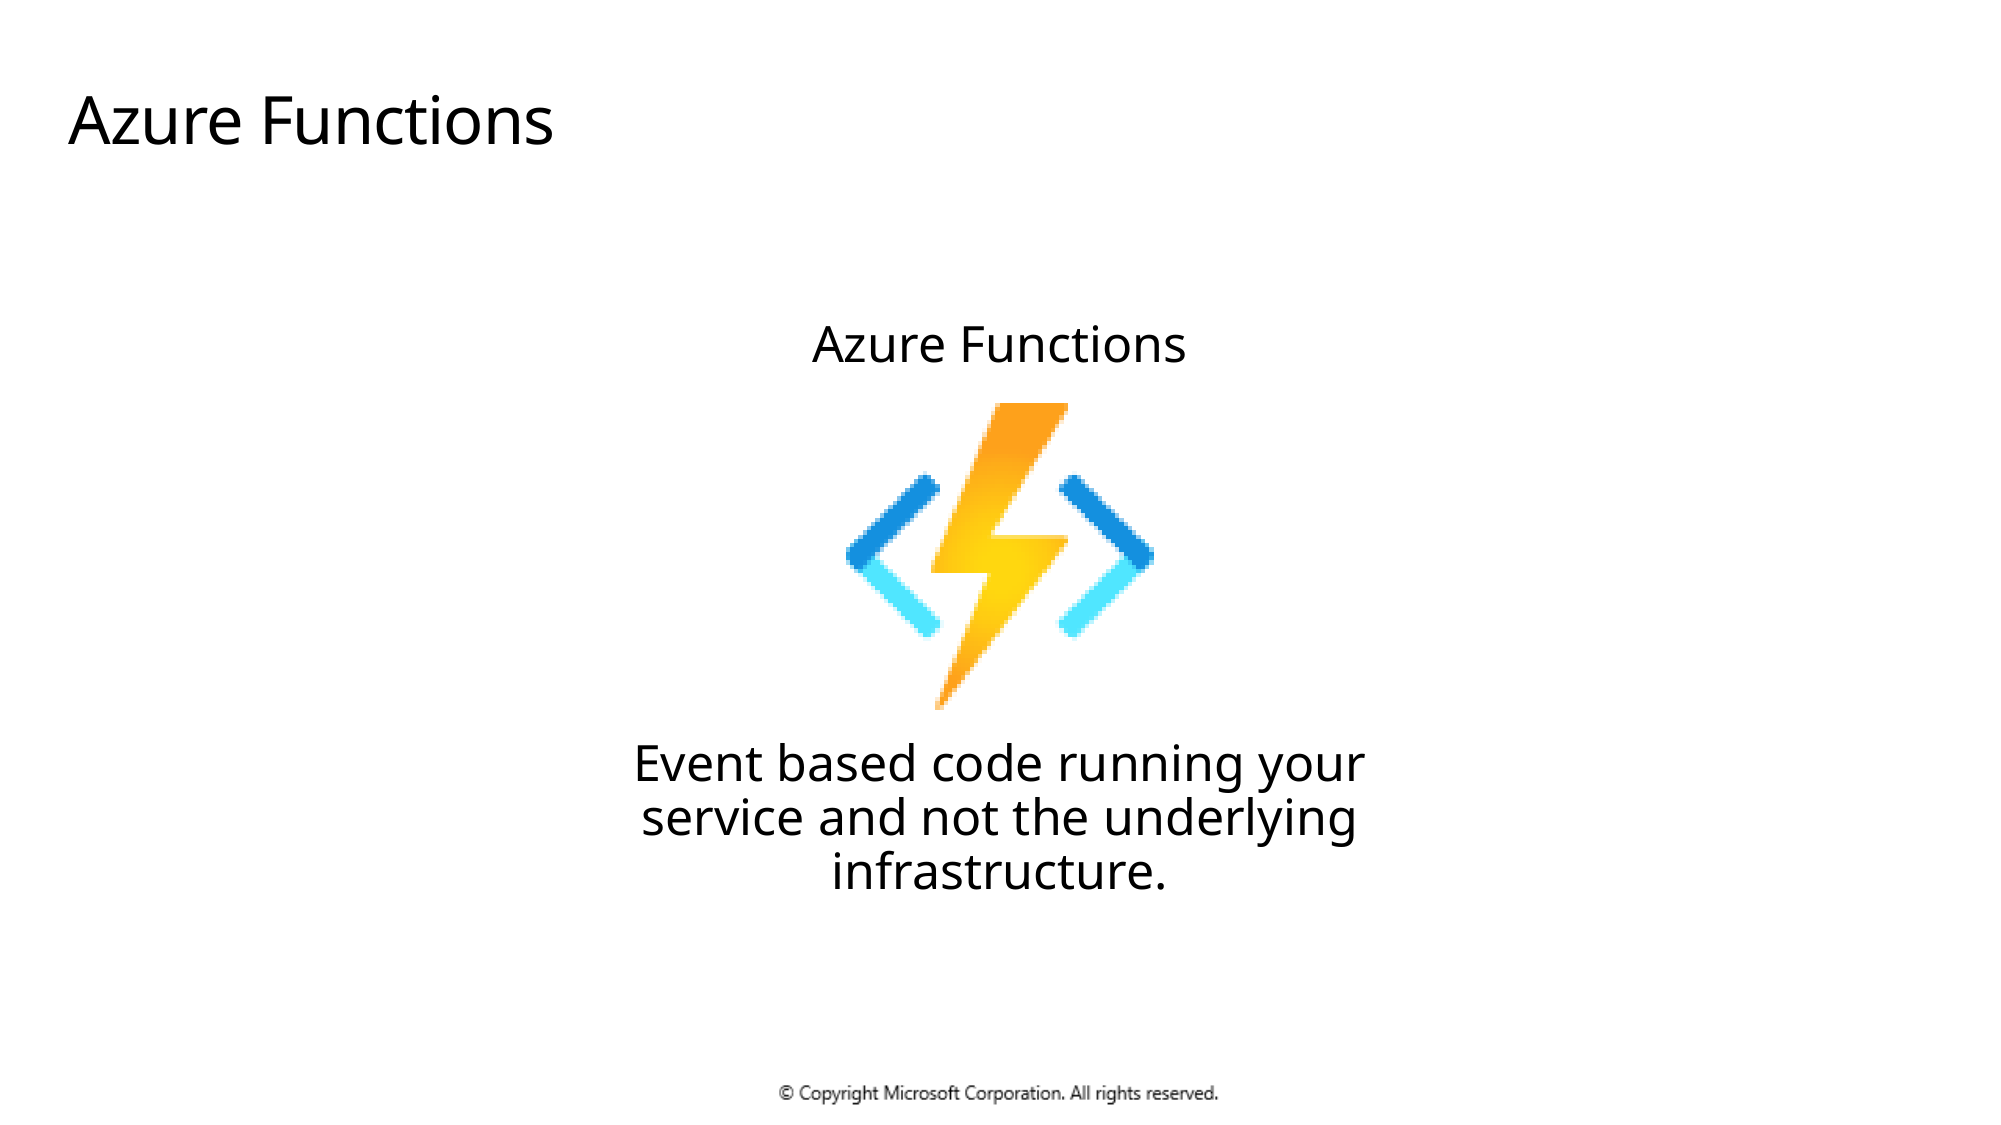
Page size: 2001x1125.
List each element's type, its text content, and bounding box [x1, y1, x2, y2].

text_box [549, 295, 1451, 927]
title Azure Functions [68, 72, 1930, 184]
picture [752, 1065, 1248, 1125]
